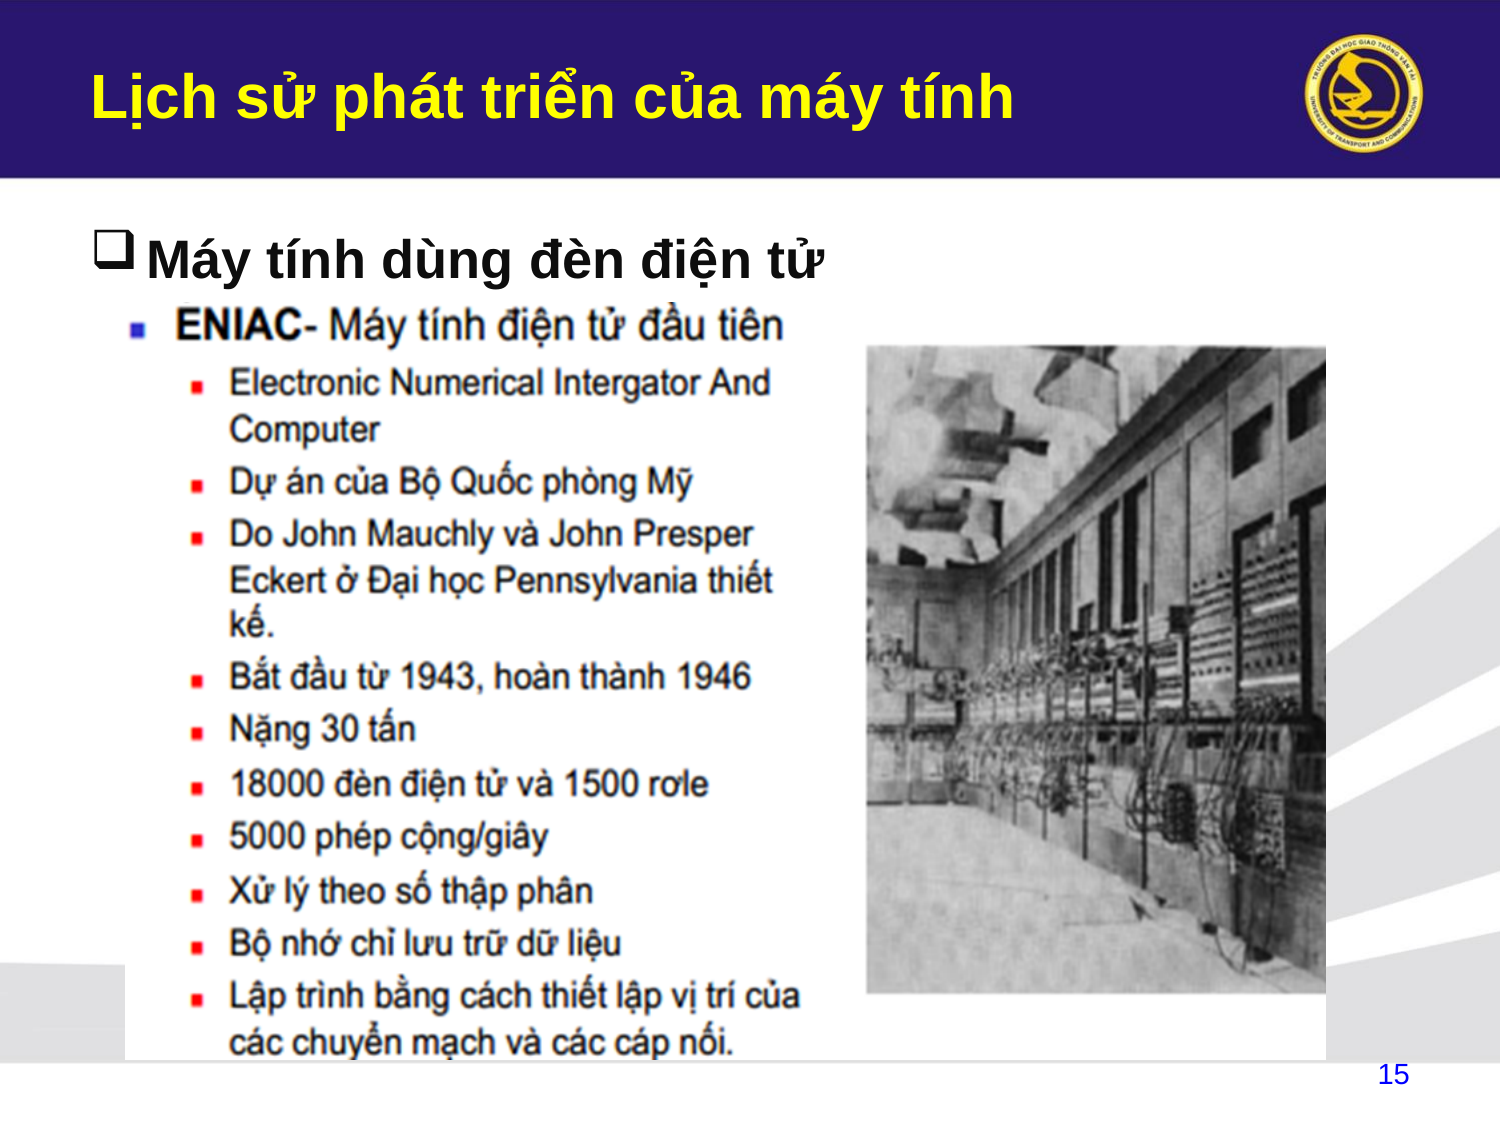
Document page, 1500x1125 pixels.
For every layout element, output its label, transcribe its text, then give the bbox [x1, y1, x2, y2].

picture [0, 0, 1500, 1125]
slide_number 15 [1074, 1042, 1425, 1103]
title Lịch sử phát triển của máy tính [75, 12, 1300, 175]
list Máy tính dùng đèn điện tử [75, 217, 1425, 985]
